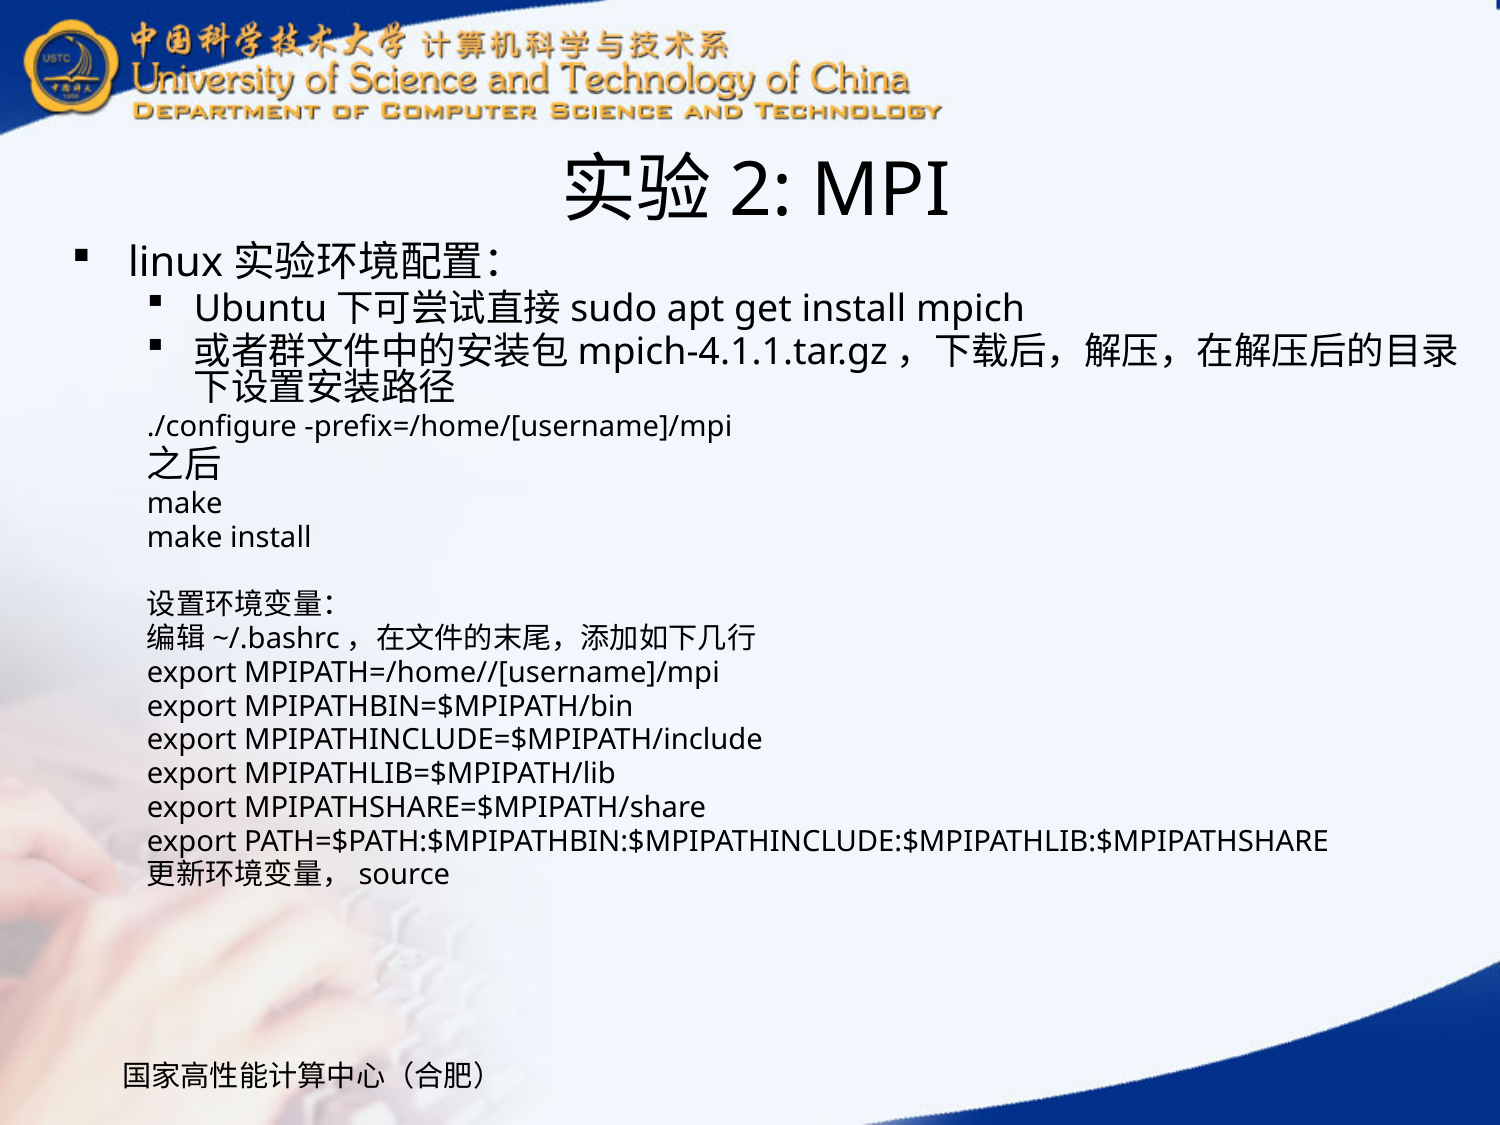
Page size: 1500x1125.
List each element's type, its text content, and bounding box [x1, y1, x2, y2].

footer 国家高性能计算中心（合肥） [12, 1049, 613, 1125]
title 实验2: MPI [112, 112, 1400, 237]
picture [0, 0, 1500, 1125]
list linux实验环境配置： Ubuntu下可尝试直接sudo apt get install mpich 或者群文件中的安装包mpich-4.1.1.tar.gz，下载后，解压，在解压后的目录下设置安装路径 ./configure -prefix=/home/[username]/mpi 之后 make make install 设置环境变量： 编辑~/.bashrc，在文件的末尾，添加如下几行 export MPIPATH=/home//[username]/mpi export MPIPATHBIN=$MPIPATH/bin export MPIPATHINCLUDE=$MPIPATH/include export MPIPATHLIB=$MPIPATH/lib export MPIPATHSHARE=$MPIPATH/share export PATH=$PATH:$MPIPATHBIN:$MPIPATHINCLUDE:$MPIPATHLIB:$MPIPATHSHARE 更新环境变量，source [56, 237, 1475, 1038]
